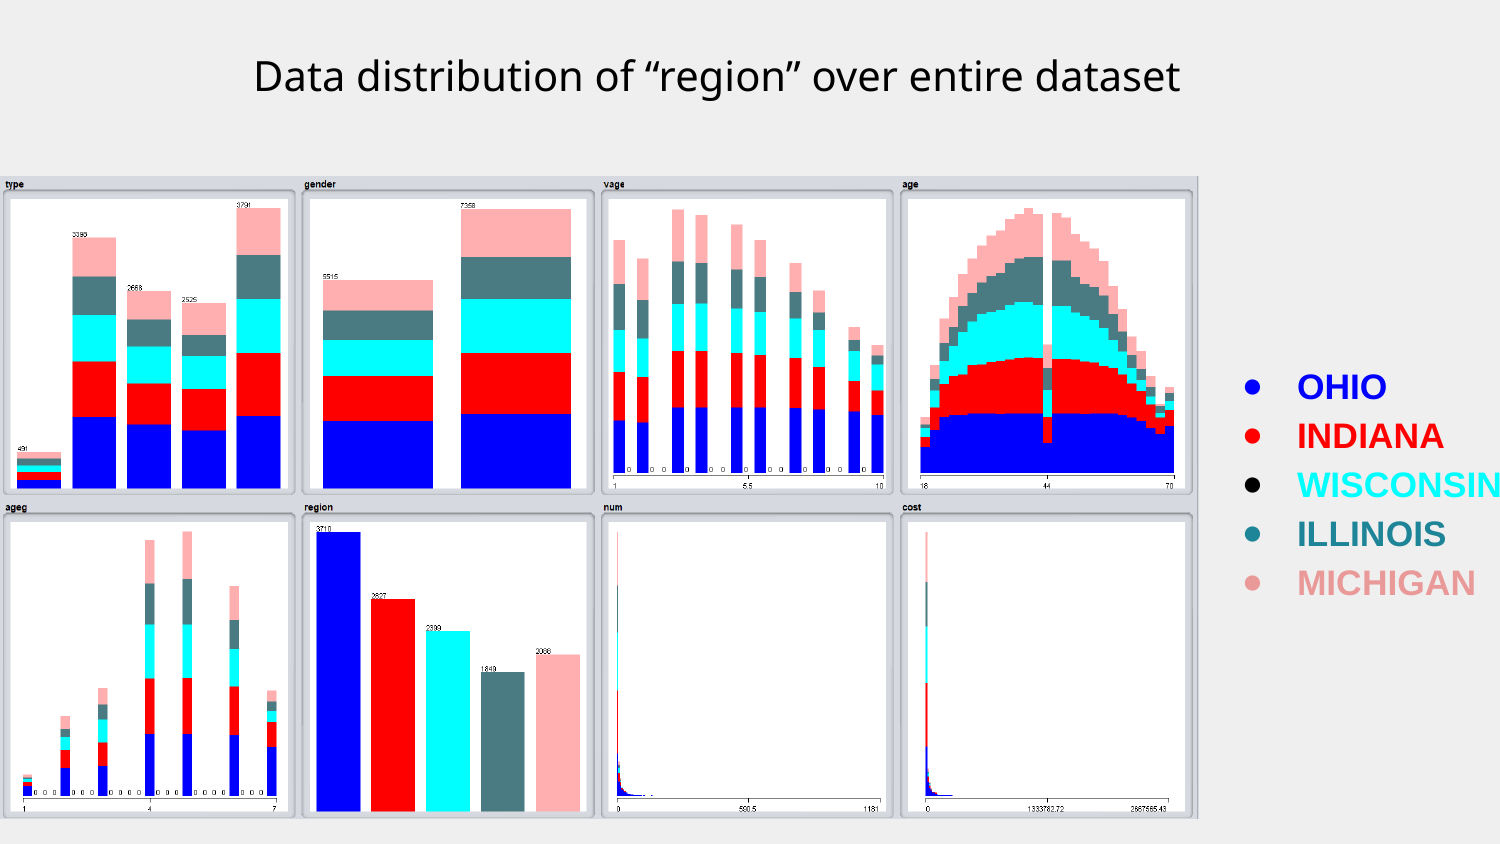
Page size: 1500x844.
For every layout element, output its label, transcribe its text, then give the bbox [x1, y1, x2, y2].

picture [0, 176, 1199, 819]
text_box Data distribution of “region” over entire dataset [210, 35, 1224, 151]
text_box OHIO INDIANA WISCONSIN ILLINOIS MICHIGAN [1207, 342, 1500, 618]
